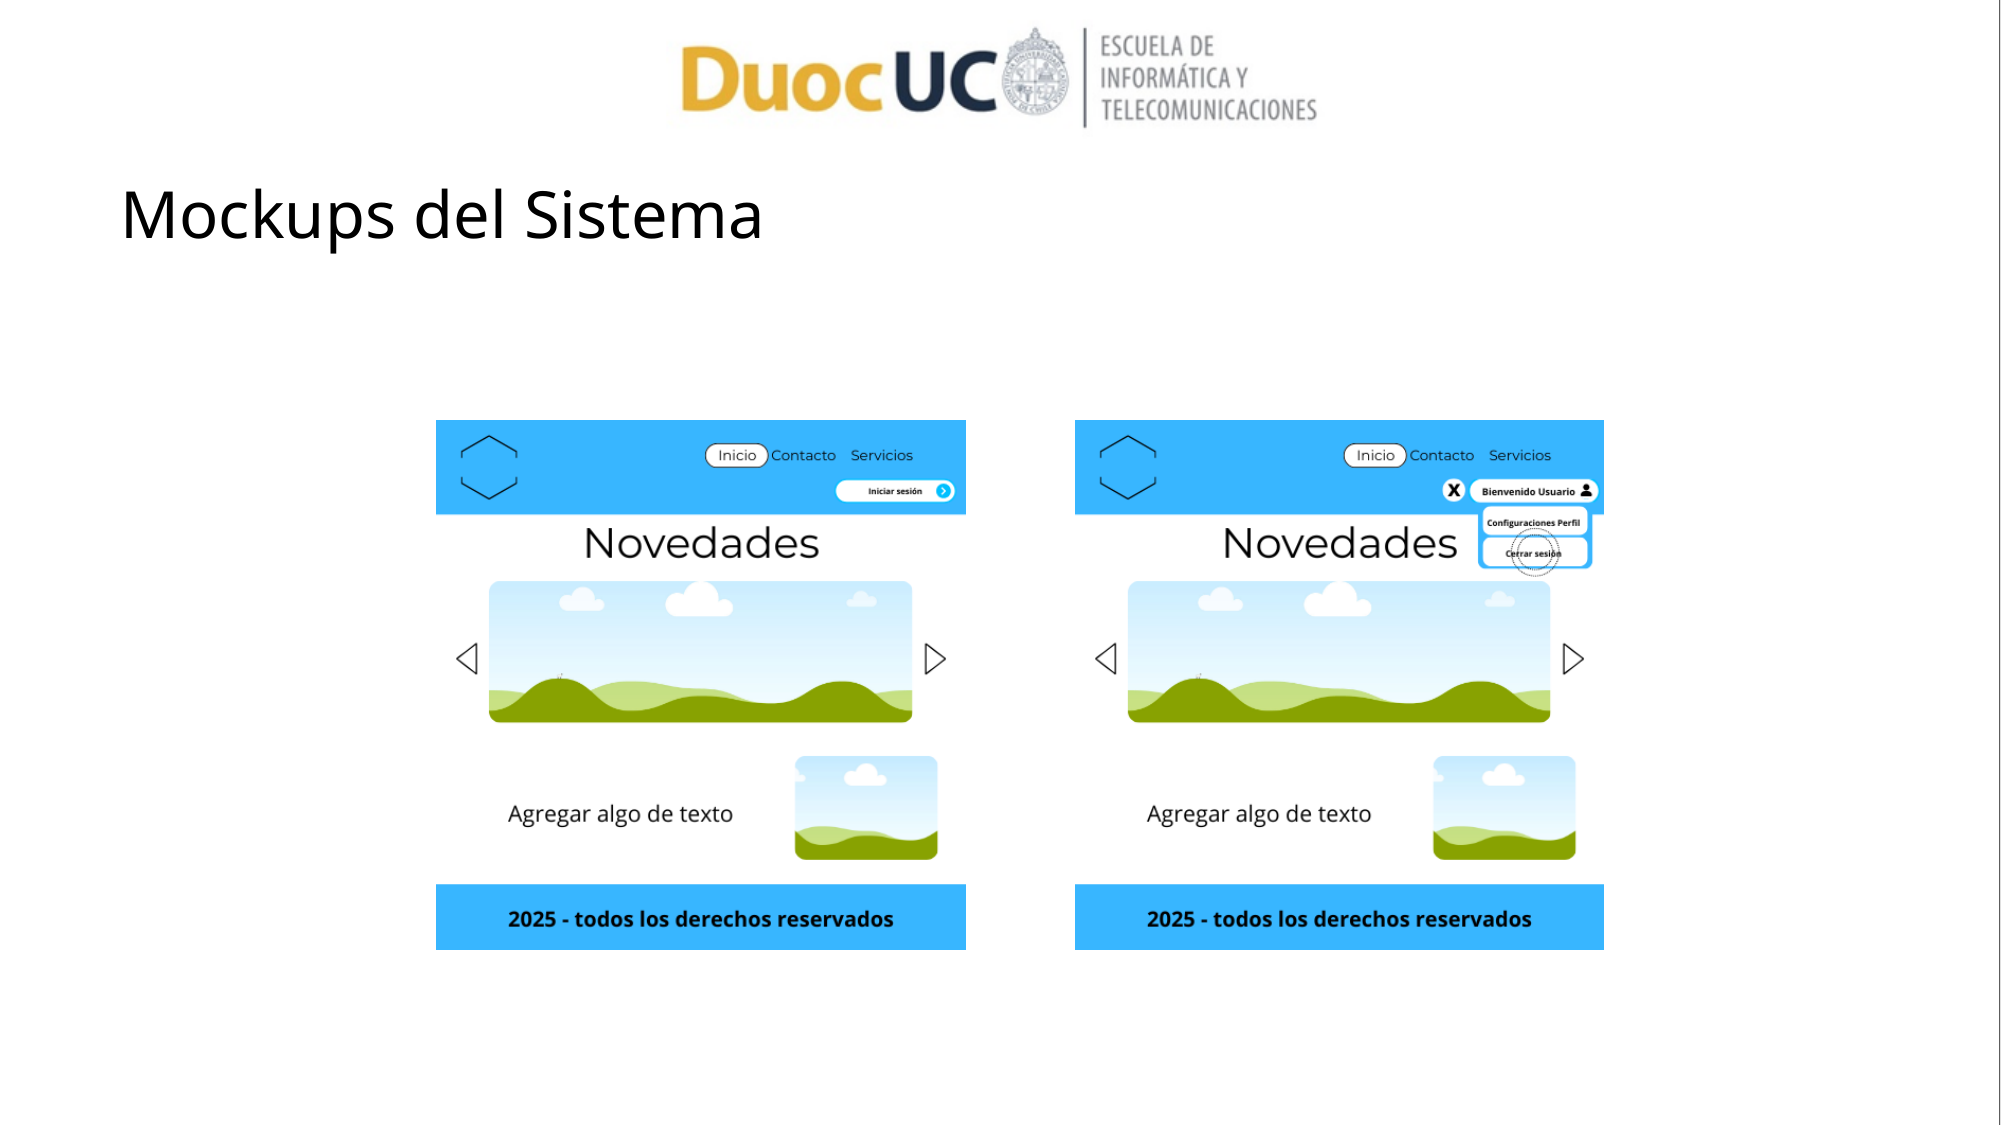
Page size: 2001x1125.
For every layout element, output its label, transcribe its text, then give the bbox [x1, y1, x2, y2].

text_box [124, 303, 1764, 588]
title Mockups del Sistema [105, 175, 1831, 261]
picture [0, 0, 2001, 1125]
